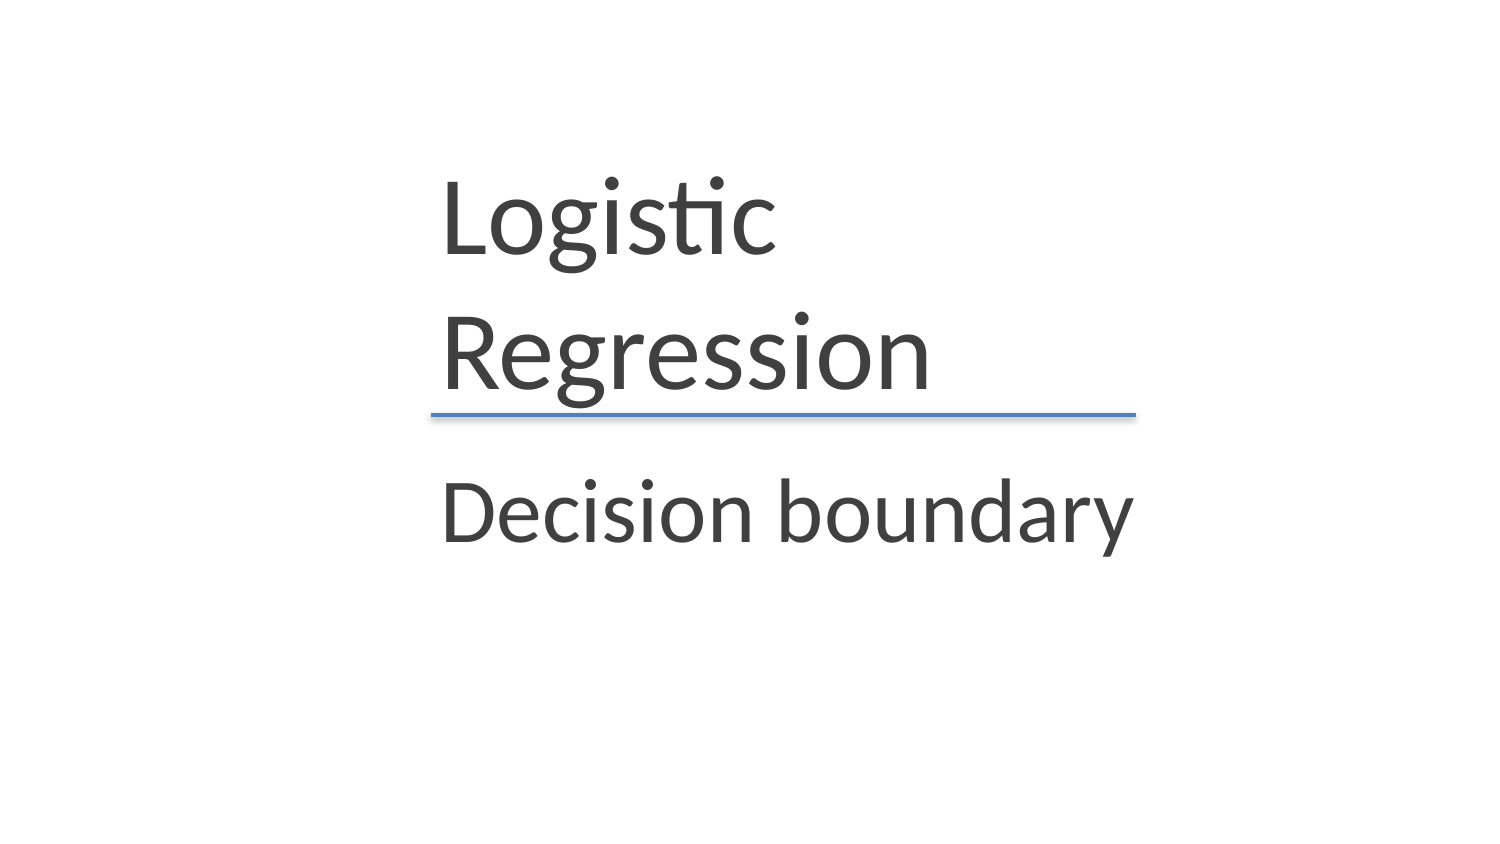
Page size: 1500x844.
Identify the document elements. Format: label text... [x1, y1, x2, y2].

title Decision boundary [425, 315, 1197, 697]
text_box Logistic Regression [424, 159, 1238, 394]
